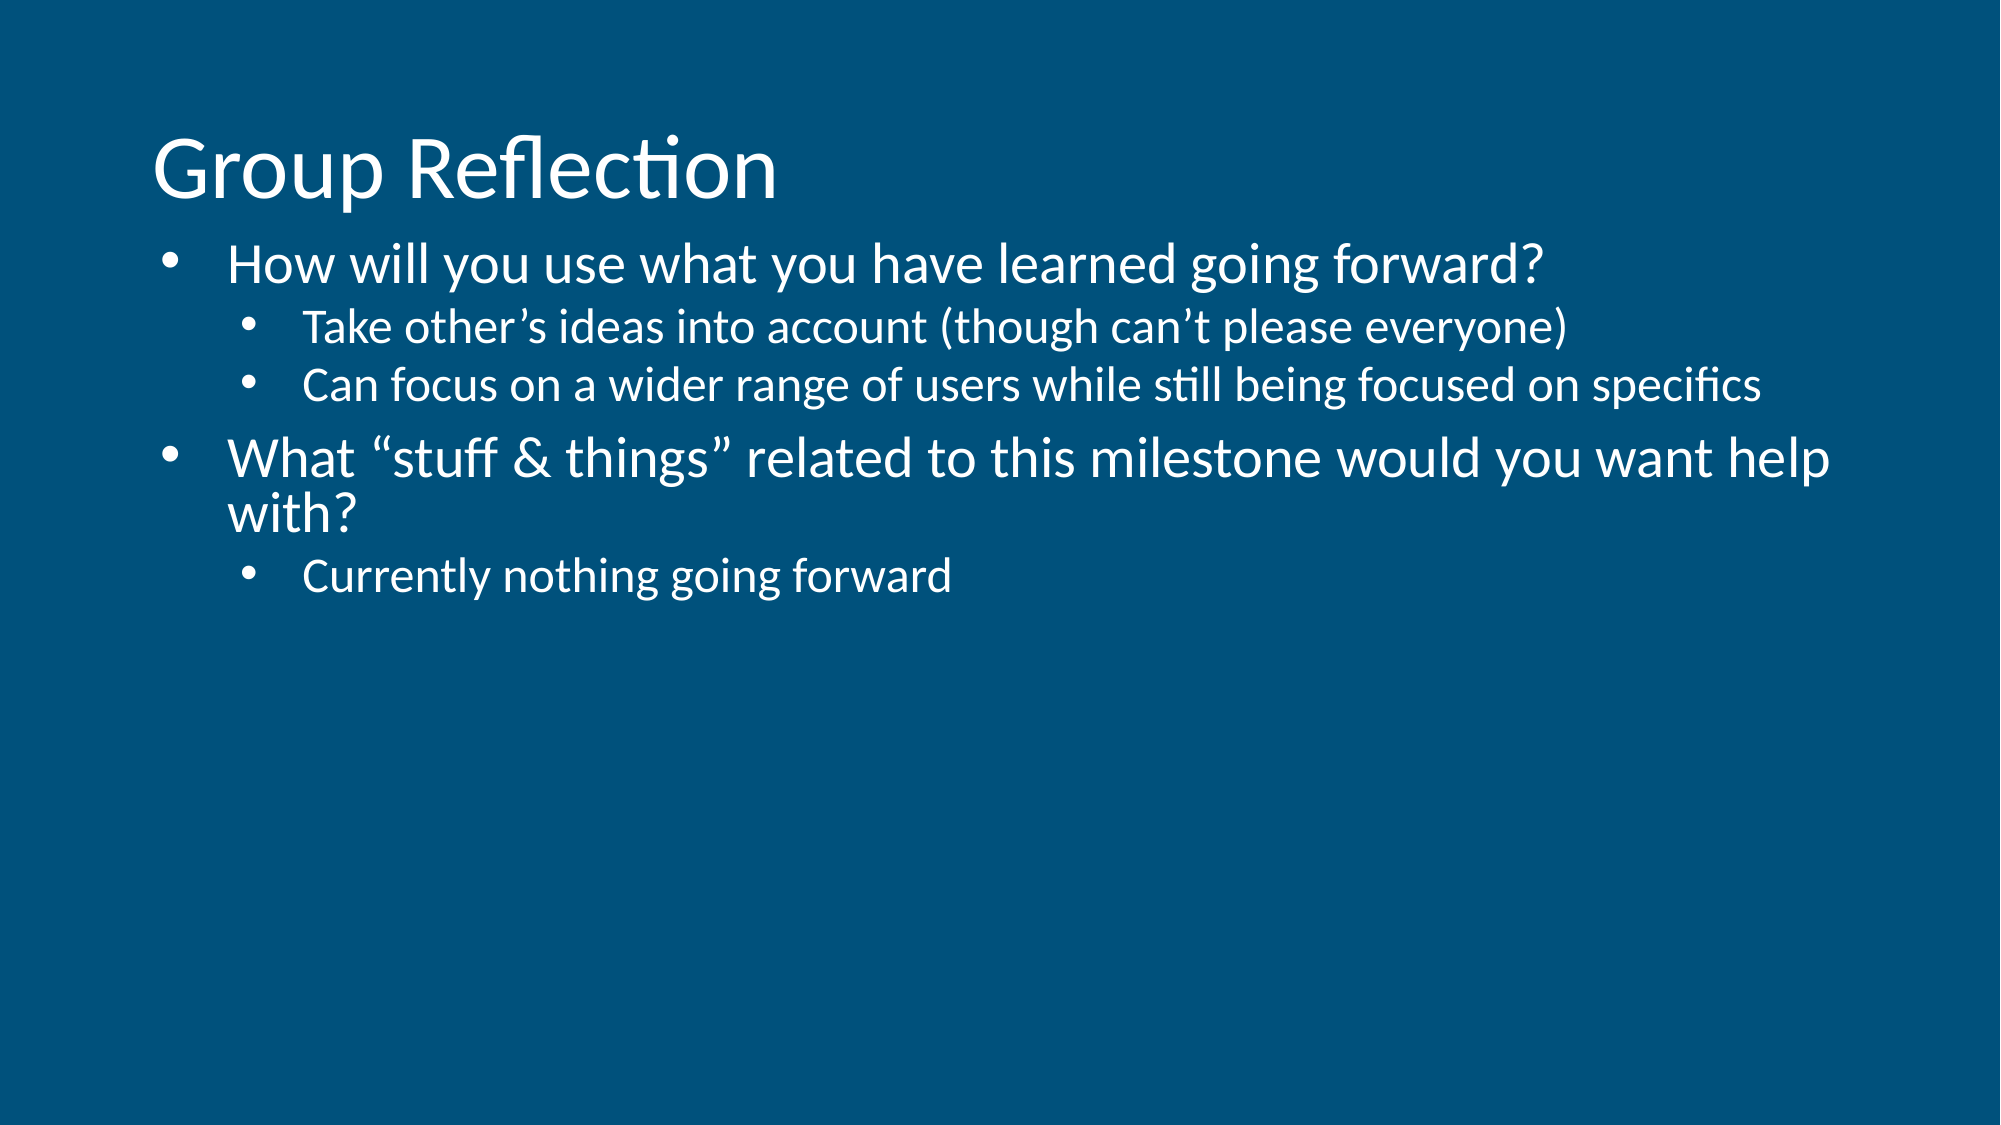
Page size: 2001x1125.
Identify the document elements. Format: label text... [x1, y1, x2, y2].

title Group Reflection [137, 59, 1863, 231]
list How will you use what you have learned going forward? Take other’s ideas into account (though can’t please everyone) Can focus on a wider range of users while still being focused on specifics What “stuff & things” related to this milestone would you want help with? Currently nothing going forward [137, 231, 1863, 945]
